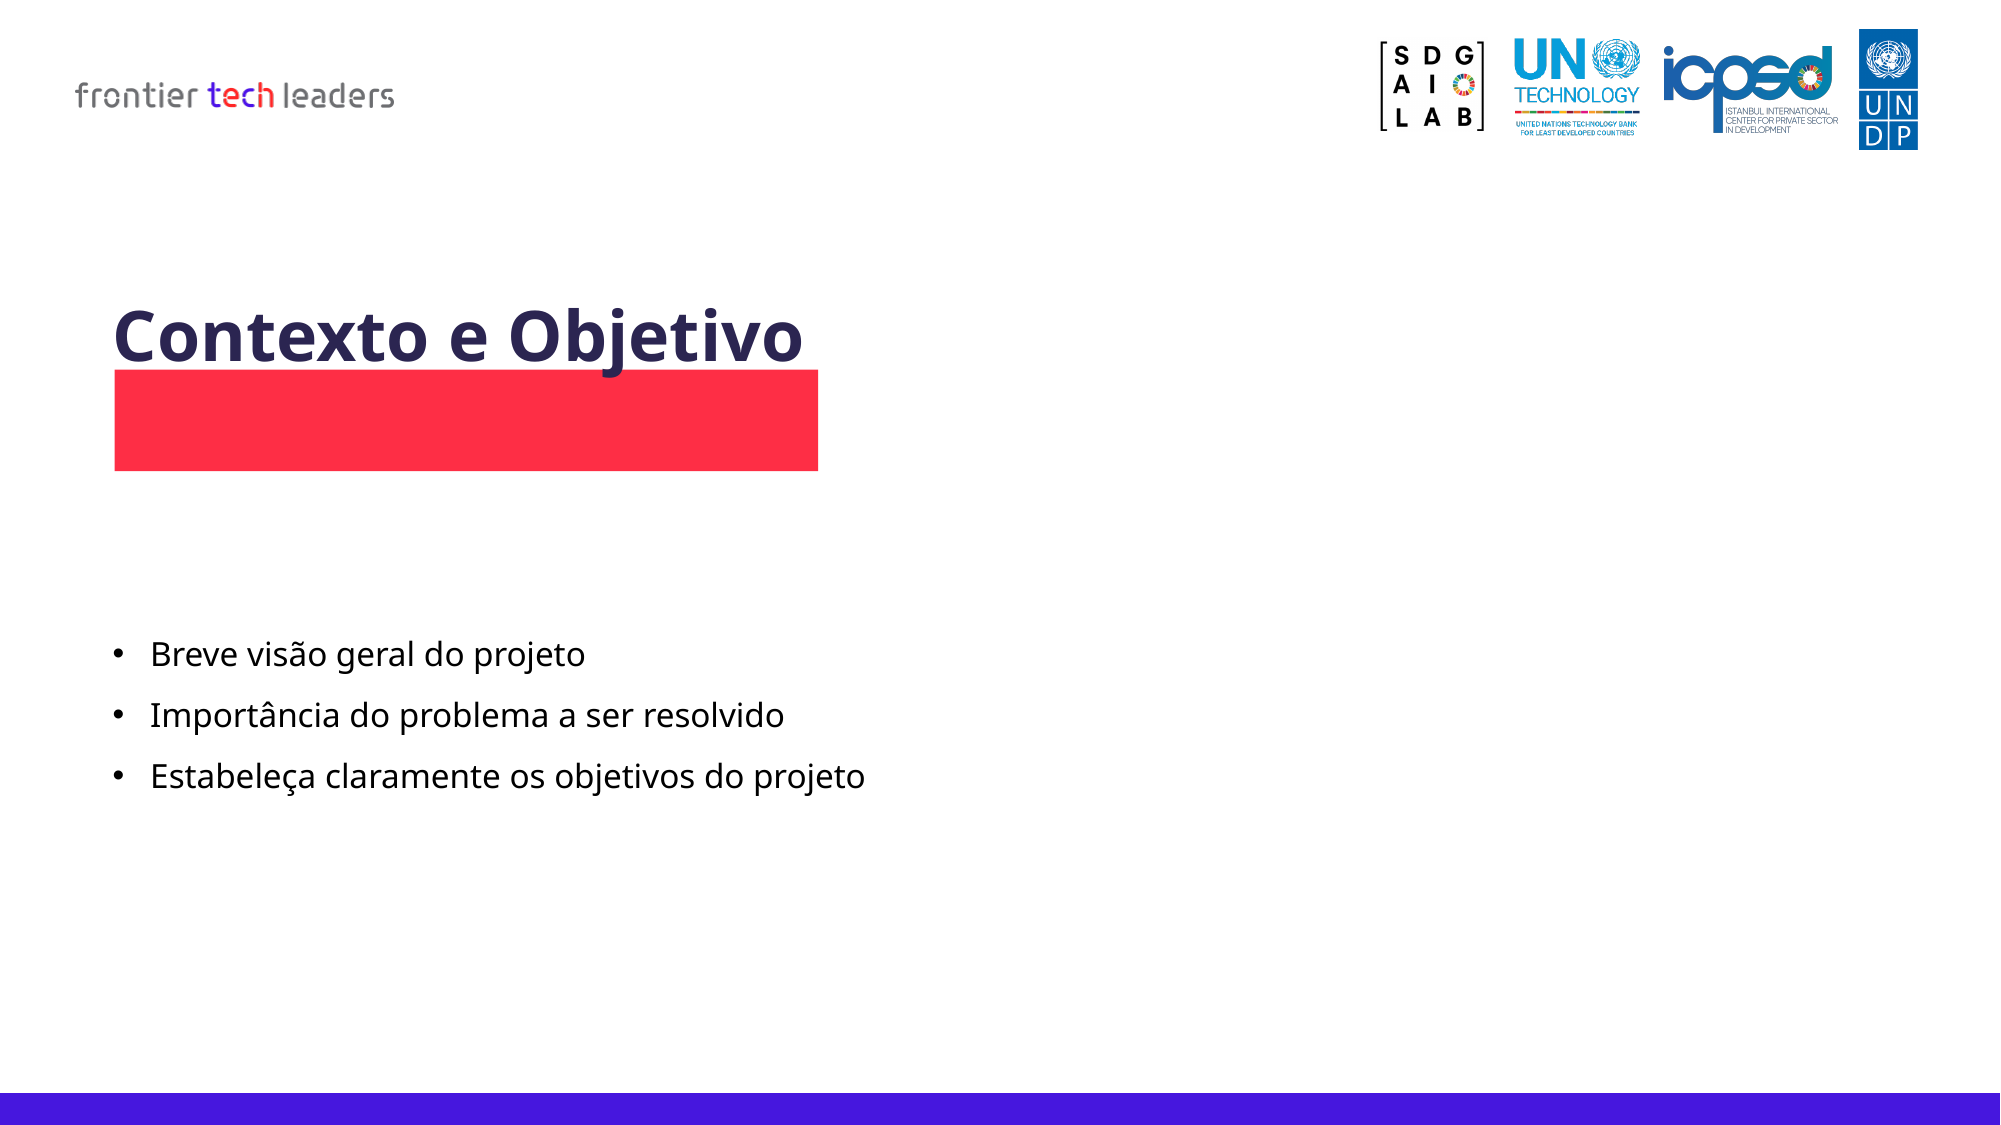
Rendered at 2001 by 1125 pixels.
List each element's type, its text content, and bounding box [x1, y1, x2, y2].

list Breve visão geral do projeto Importância do problema a ser resolvido Estabeleça claramente os objetivos do projeto [104, 483, 1420, 1006]
text_box [114, 411, 819, 472]
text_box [1377, 29, 1918, 150]
text_box [0, 1093, 2000, 1125]
title Contexto e Objetivo [104, 266, 1378, 411]
picture [75, 82, 394, 108]
